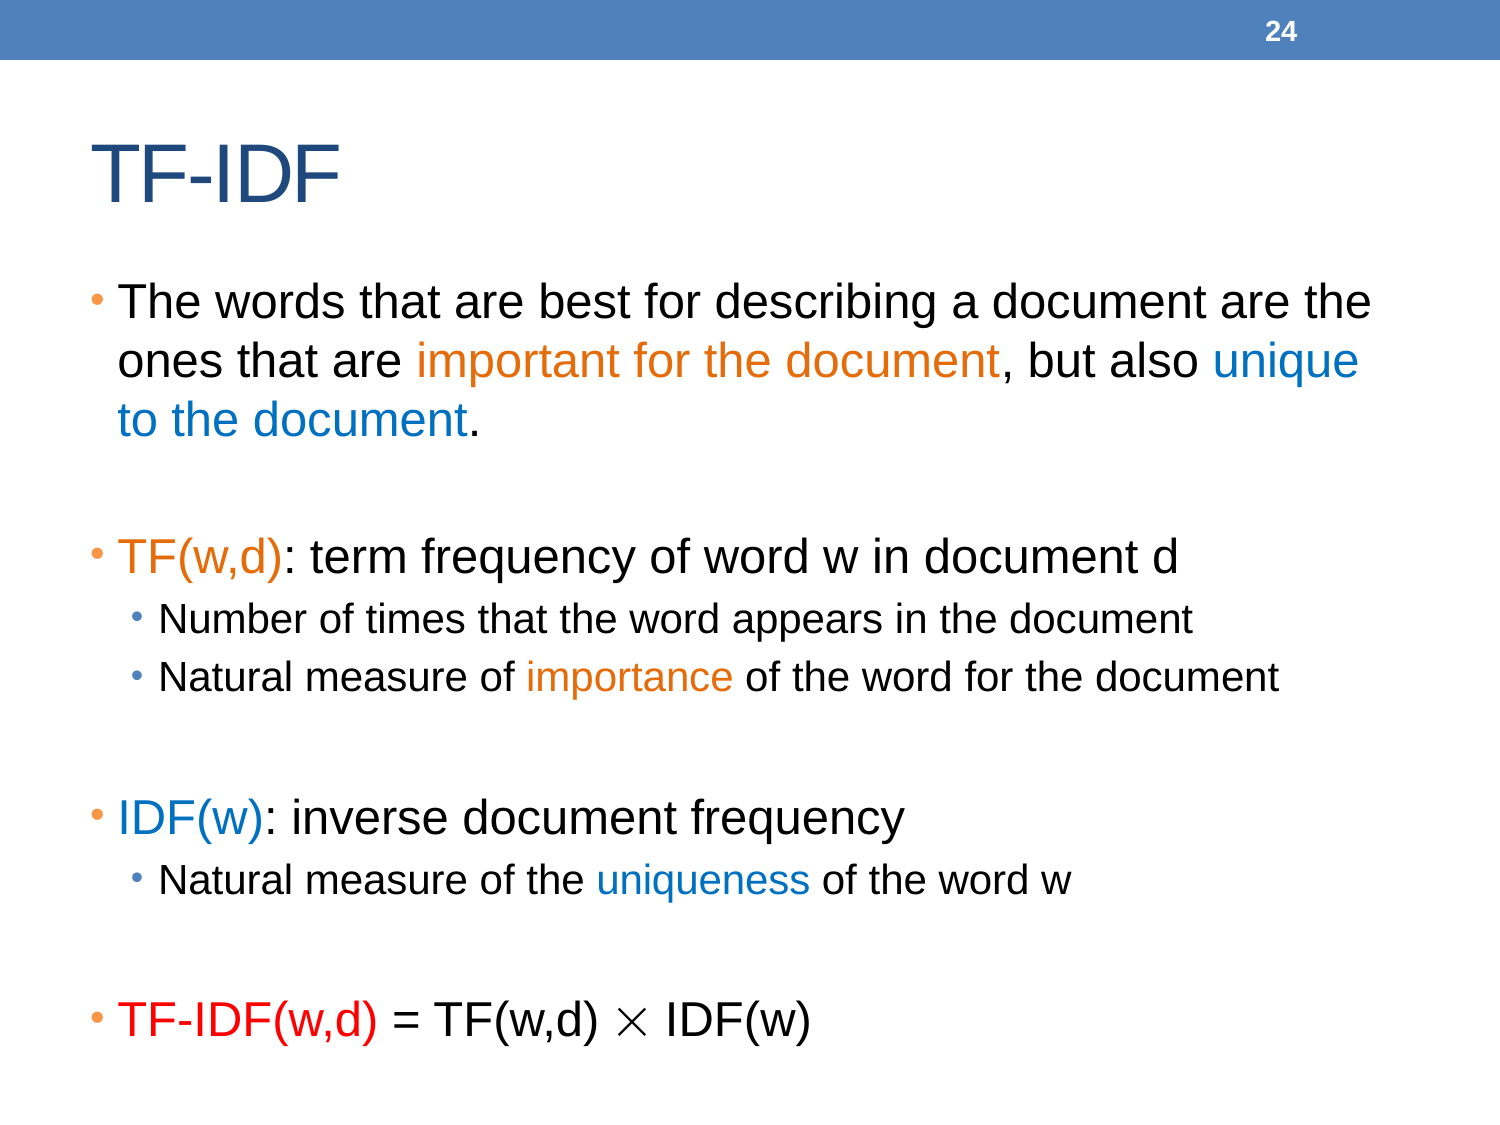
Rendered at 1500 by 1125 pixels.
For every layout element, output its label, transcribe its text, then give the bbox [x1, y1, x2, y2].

list The words that are best for describing a document are the ones that are important for the document, but also unique to the document. TF(w,d): term frequency of word w in document d Number of times that the word appears in the document Natural measure of importance of the word for the document IDF(w): inverse document frequency Natural measure of the uniqueness of the word w TF-IDF(w,d) = TF(w,d)  IDF(w) [75, 262, 1425, 1063]
slide_number 24 [1250, 3, 1425, 57]
title TF-IDF [75, 87, 1425, 250]
